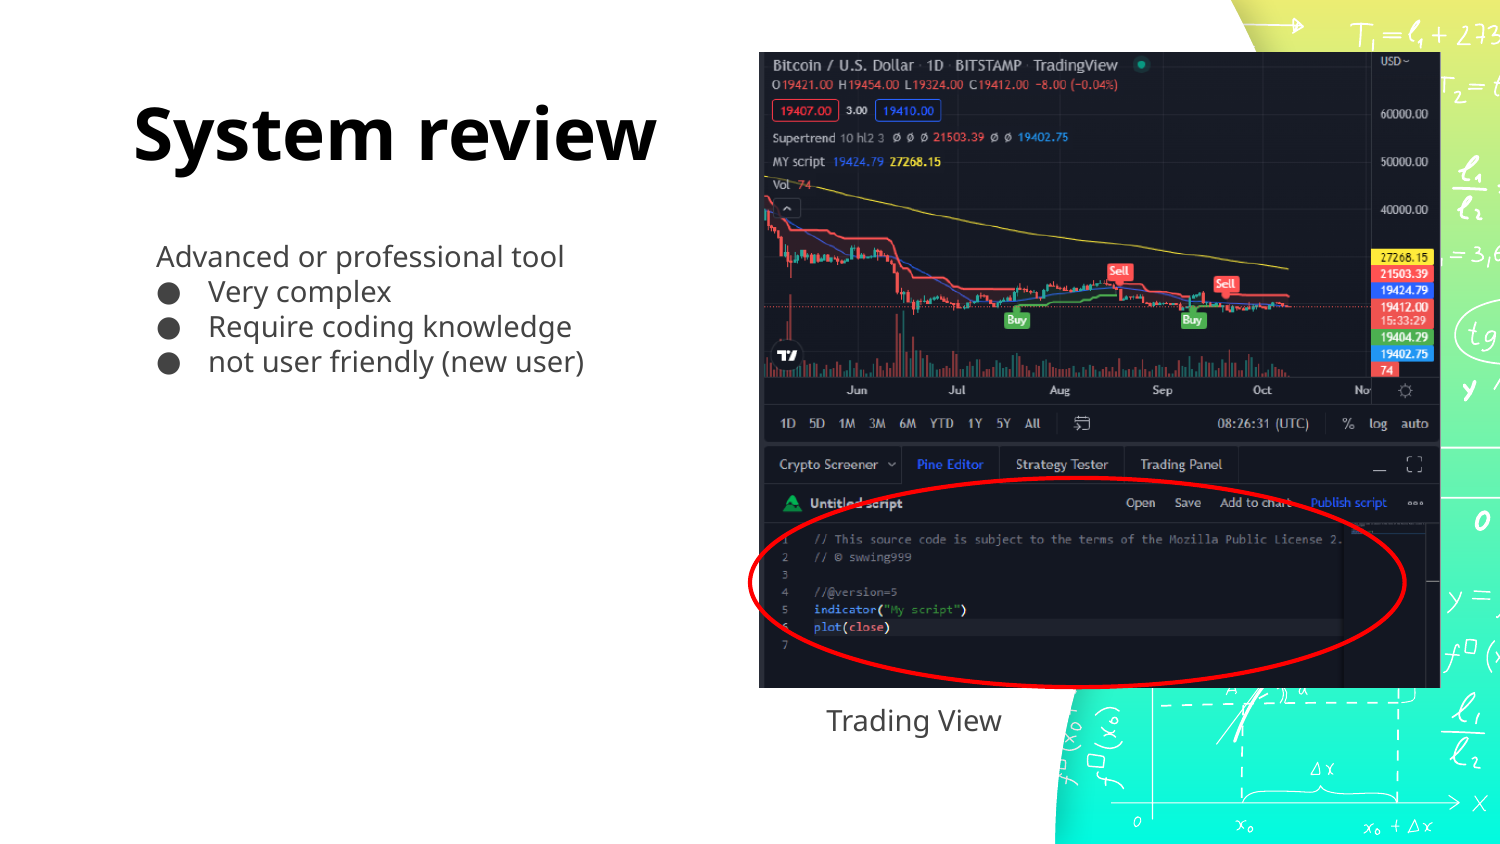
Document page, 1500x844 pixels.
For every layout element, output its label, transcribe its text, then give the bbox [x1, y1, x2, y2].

title System review [118, 72, 752, 167]
text_box Trading View [788, 696, 1048, 753]
list Advanced or professional tool Very complex Require coding knowledge not user friendly (new user) [118, 222, 686, 606]
picture [757, 51, 1441, 688]
text_box [747, 565, 752, 600]
